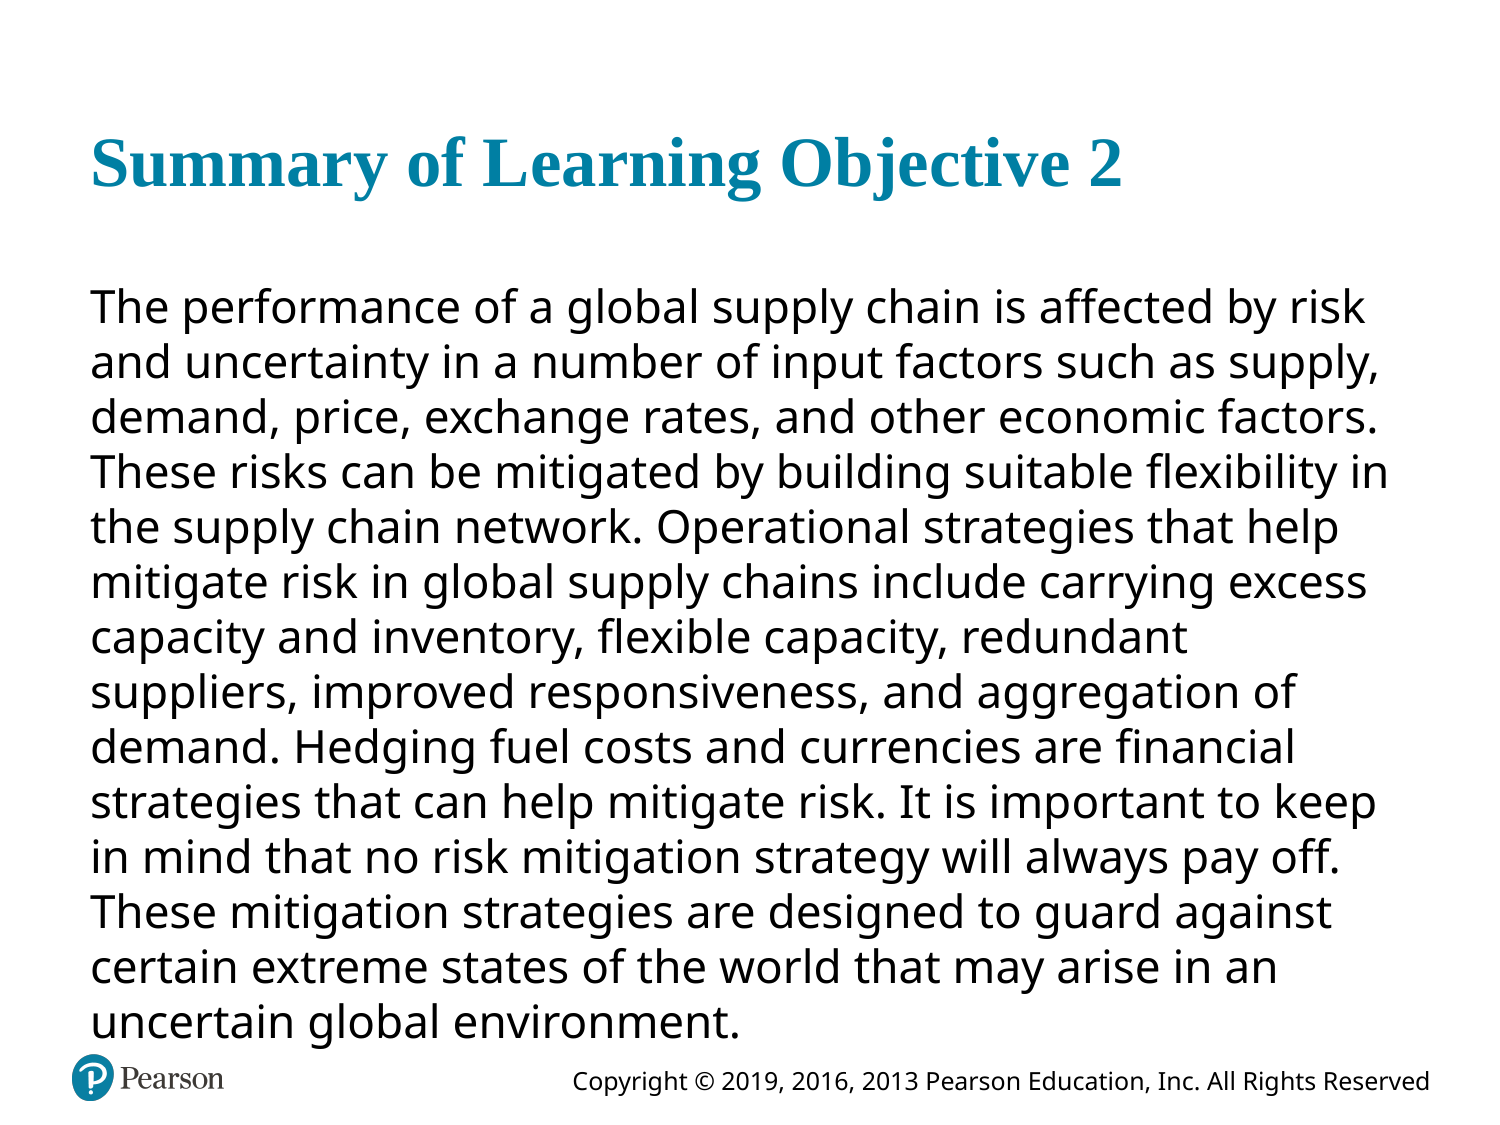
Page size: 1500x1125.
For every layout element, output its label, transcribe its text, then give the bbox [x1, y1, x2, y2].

picture [72, 1054, 76, 1070]
list The performance of a global supply chain is affected by risk and uncertainty in a number of input factors such as supply, demand, price, exchange rates, and other economic factors. These risks can be mitigated by building suitable flexibility in the supply chain network. Operational strategies that help mitigate risk in global supply chains include carrying excess capacity and inventory, flexible capacity, redundant suppliers, improved responsiveness, and aggregation of demand. Hedging fuel costs and currencies are financial strategies that can help mitigate risk. It is important to keep in mind that no risk mitigation strategy will always pay off. These mitigation strategies are designed to guard against certain extreme states of the world that may arise in an uncertain global environment. [75, 262, 1425, 1063]
picture [98, 1063, 224, 1101]
picture [80, 1063, 106, 1088]
title Summary of Learning Objective 2 [75, 0, 1425, 216]
picture [72, 1087, 83, 1101]
